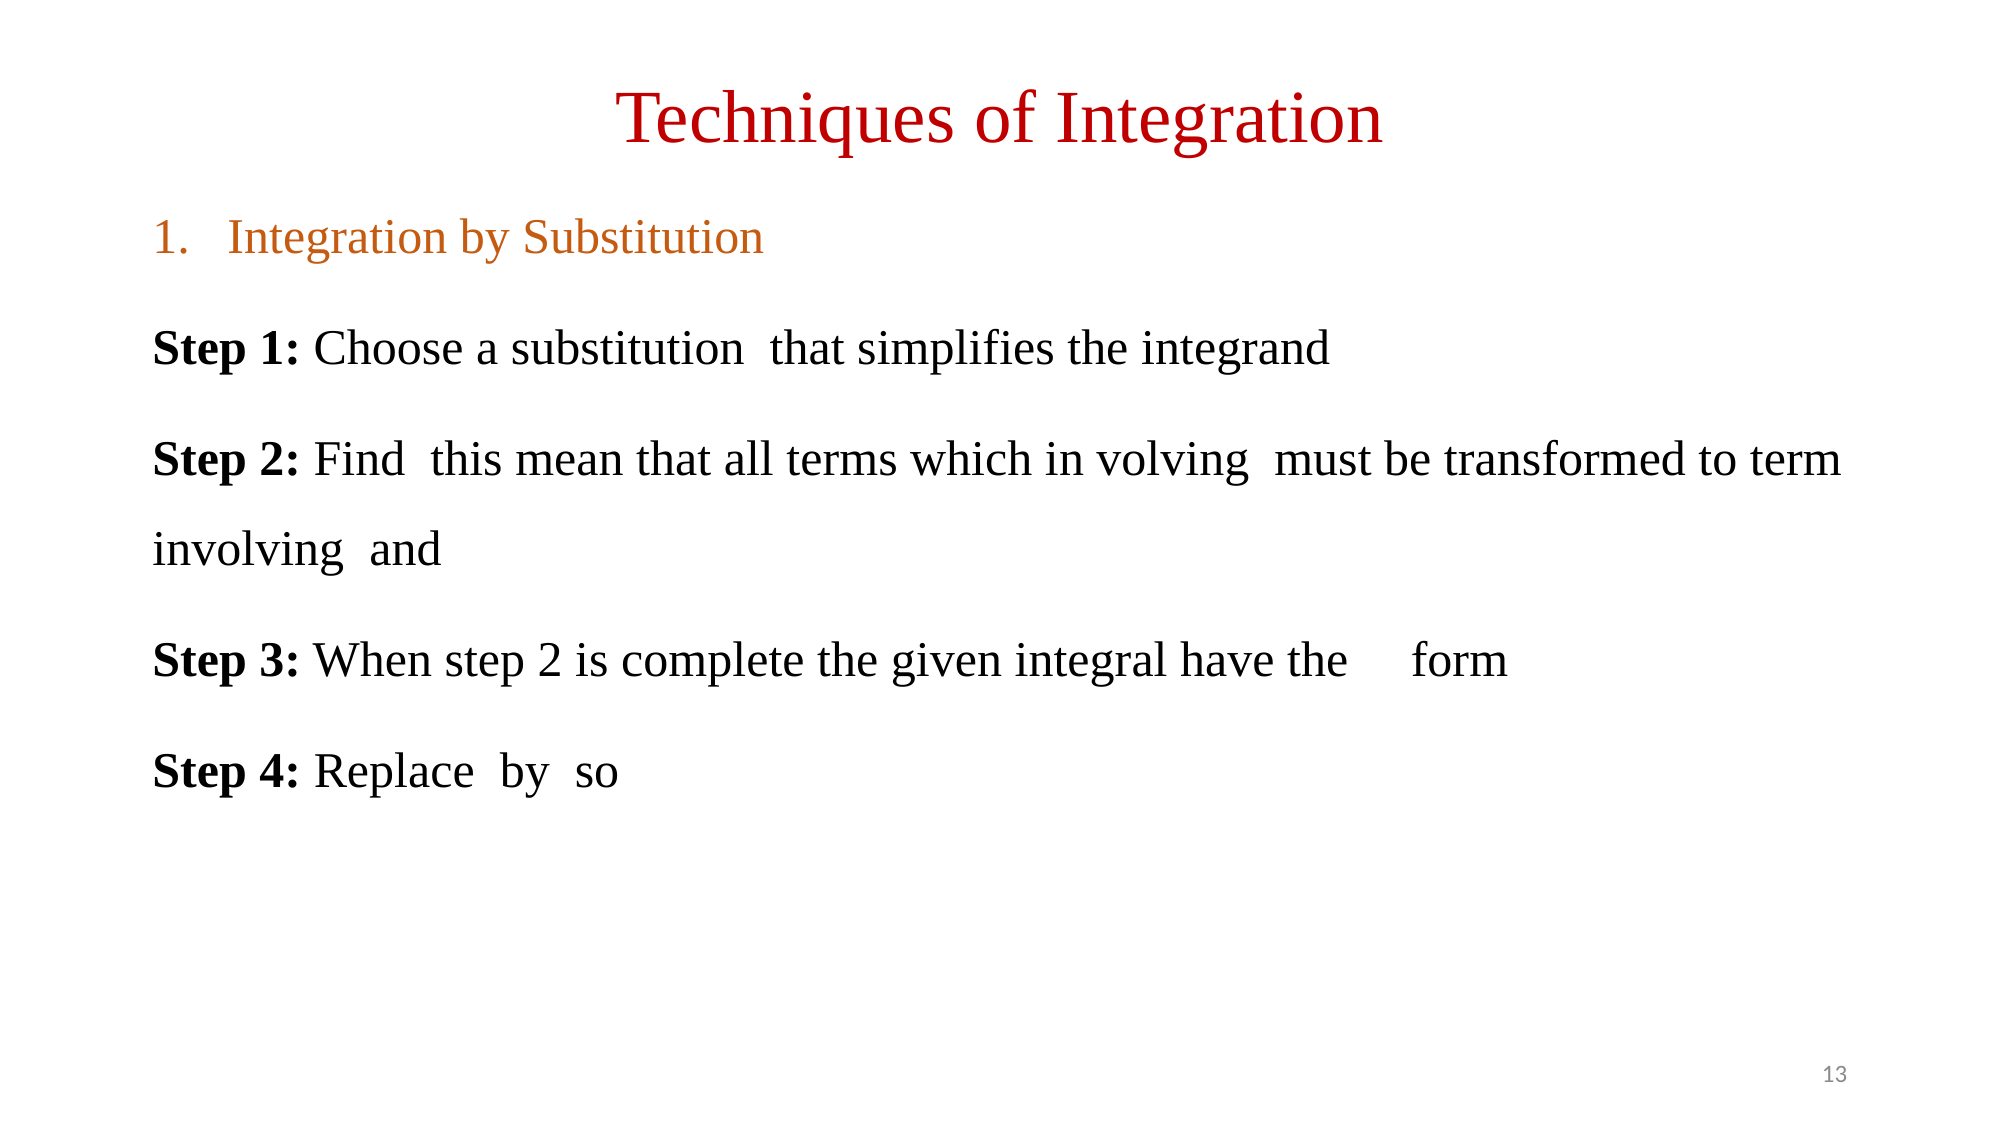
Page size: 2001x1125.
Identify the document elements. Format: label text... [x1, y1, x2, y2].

title Techniques of Integration [137, 59, 1863, 176]
slide_number 13 [1412, 1042, 1863, 1103]
